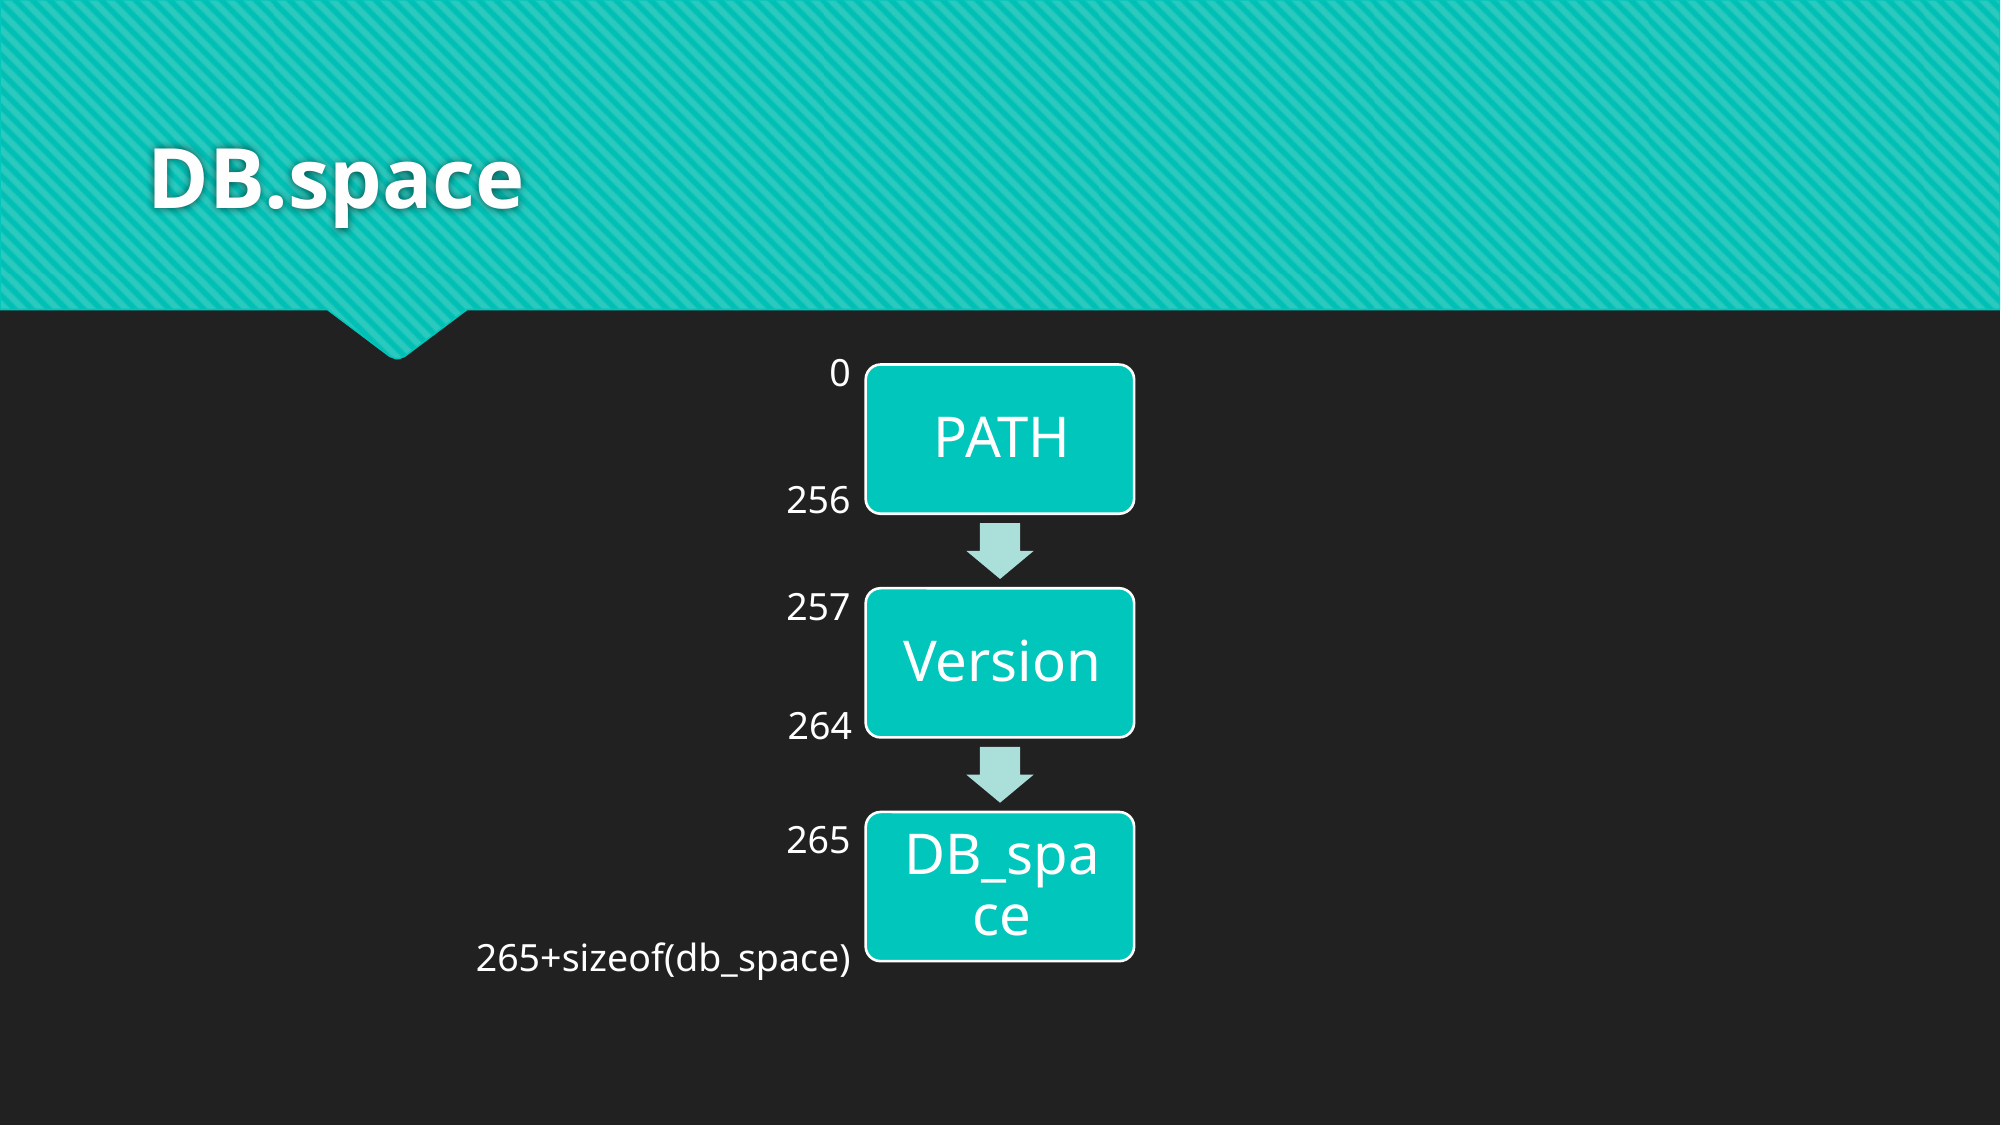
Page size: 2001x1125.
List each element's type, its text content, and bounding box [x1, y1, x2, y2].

text_box 265+sizeof(db_space) [375, 962, 866, 987]
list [134, 364, 1866, 962]
text_box 0 [663, 341, 866, 364]
title DB.space [132, 73, 1868, 233]
